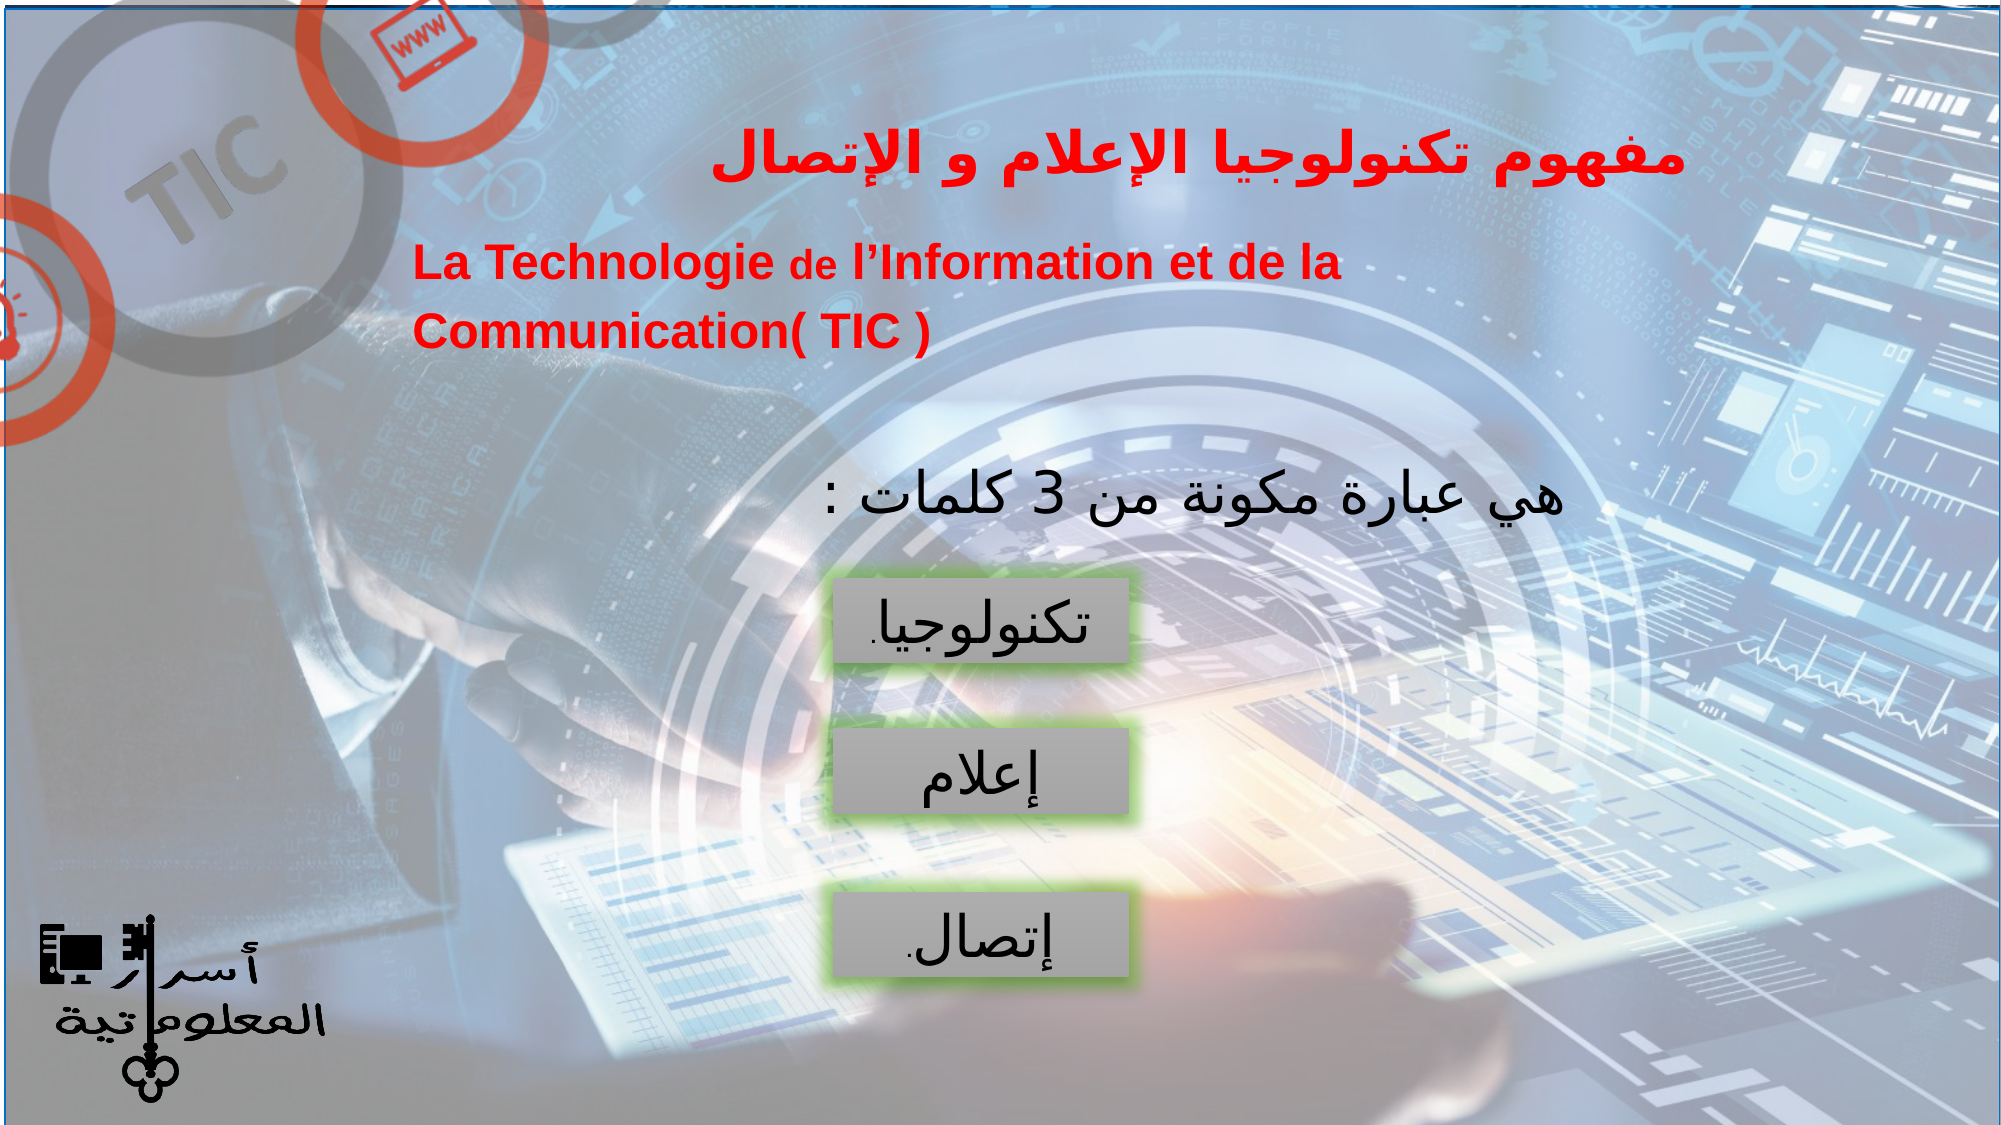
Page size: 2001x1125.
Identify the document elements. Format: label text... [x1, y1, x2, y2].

text_box إتصال. [833, 892, 1129, 977]
text_box تكنولوجيا. [833, 578, 1129, 663]
picture [40, 914, 325, 1103]
text_box La Technologie de l’Information et de la Communication( TIC ) [397, 212, 1513, 366]
text_box هي عبارة مكونة من 3 كلمات : [604, 448, 1582, 533]
text_box إعلام [833, 728, 1129, 814]
picture [0, 0, 1666, 547]
text_box مفهوم تكنولوجيا الإعلام و الإتصال [866, 97, 1704, 193]
